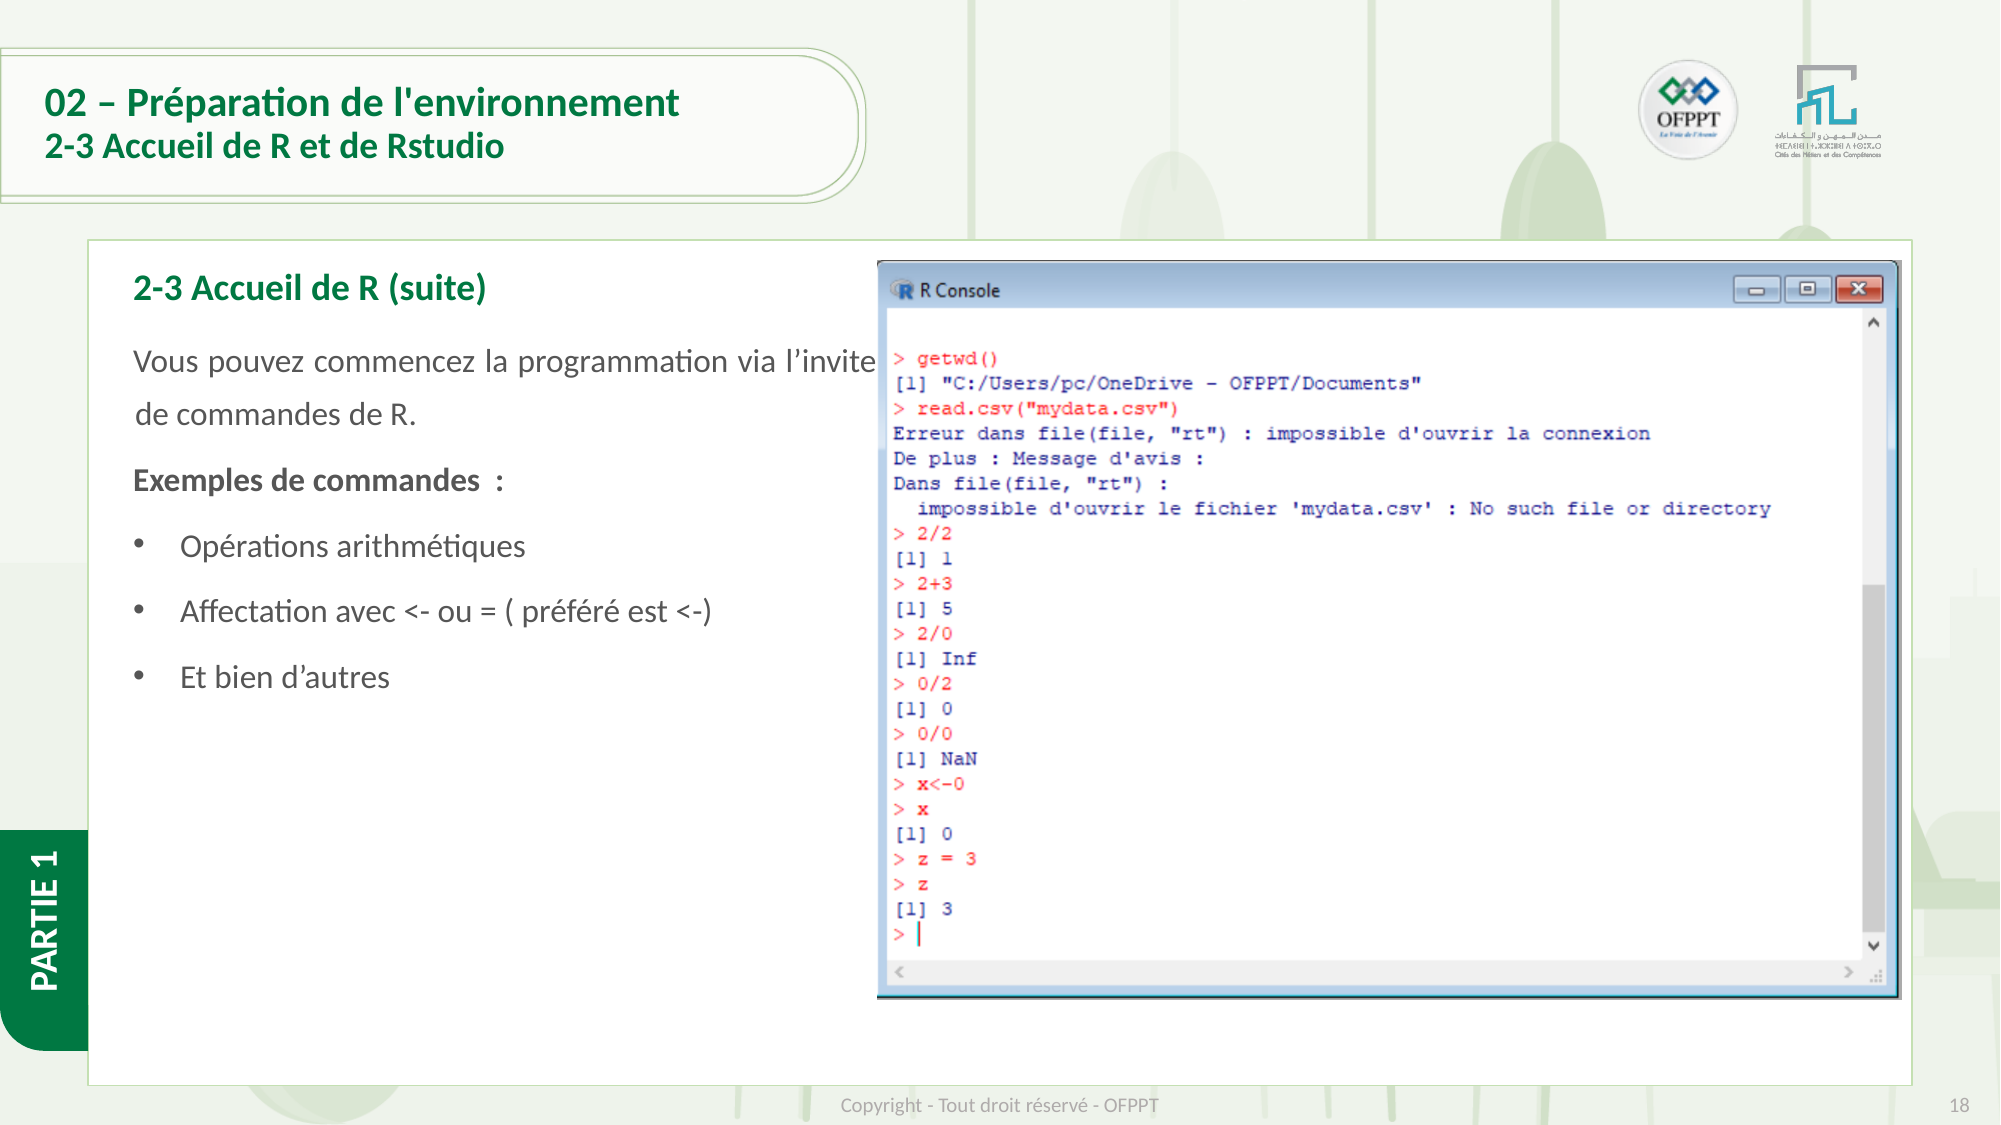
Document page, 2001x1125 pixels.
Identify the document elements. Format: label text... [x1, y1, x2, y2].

picture [0, 0, 2000, 1125]
list Vous pouvez commencez la programmation via l’invite de commandes de R. Exemples de commandes : Opérations arithmétiques Affectation avec <- ou = ( préféré est <-) Et bien d’autres [118, 318, 892, 1060]
title 02 – Préparation de l'environnement [29, 65, 863, 119]
list 2-3 Accueil de R et de Rstudio [29, 119, 863, 192]
picture [876, 260, 1902, 1001]
list 2-3 Accueil de R (suite) [118, 260, 874, 313]
